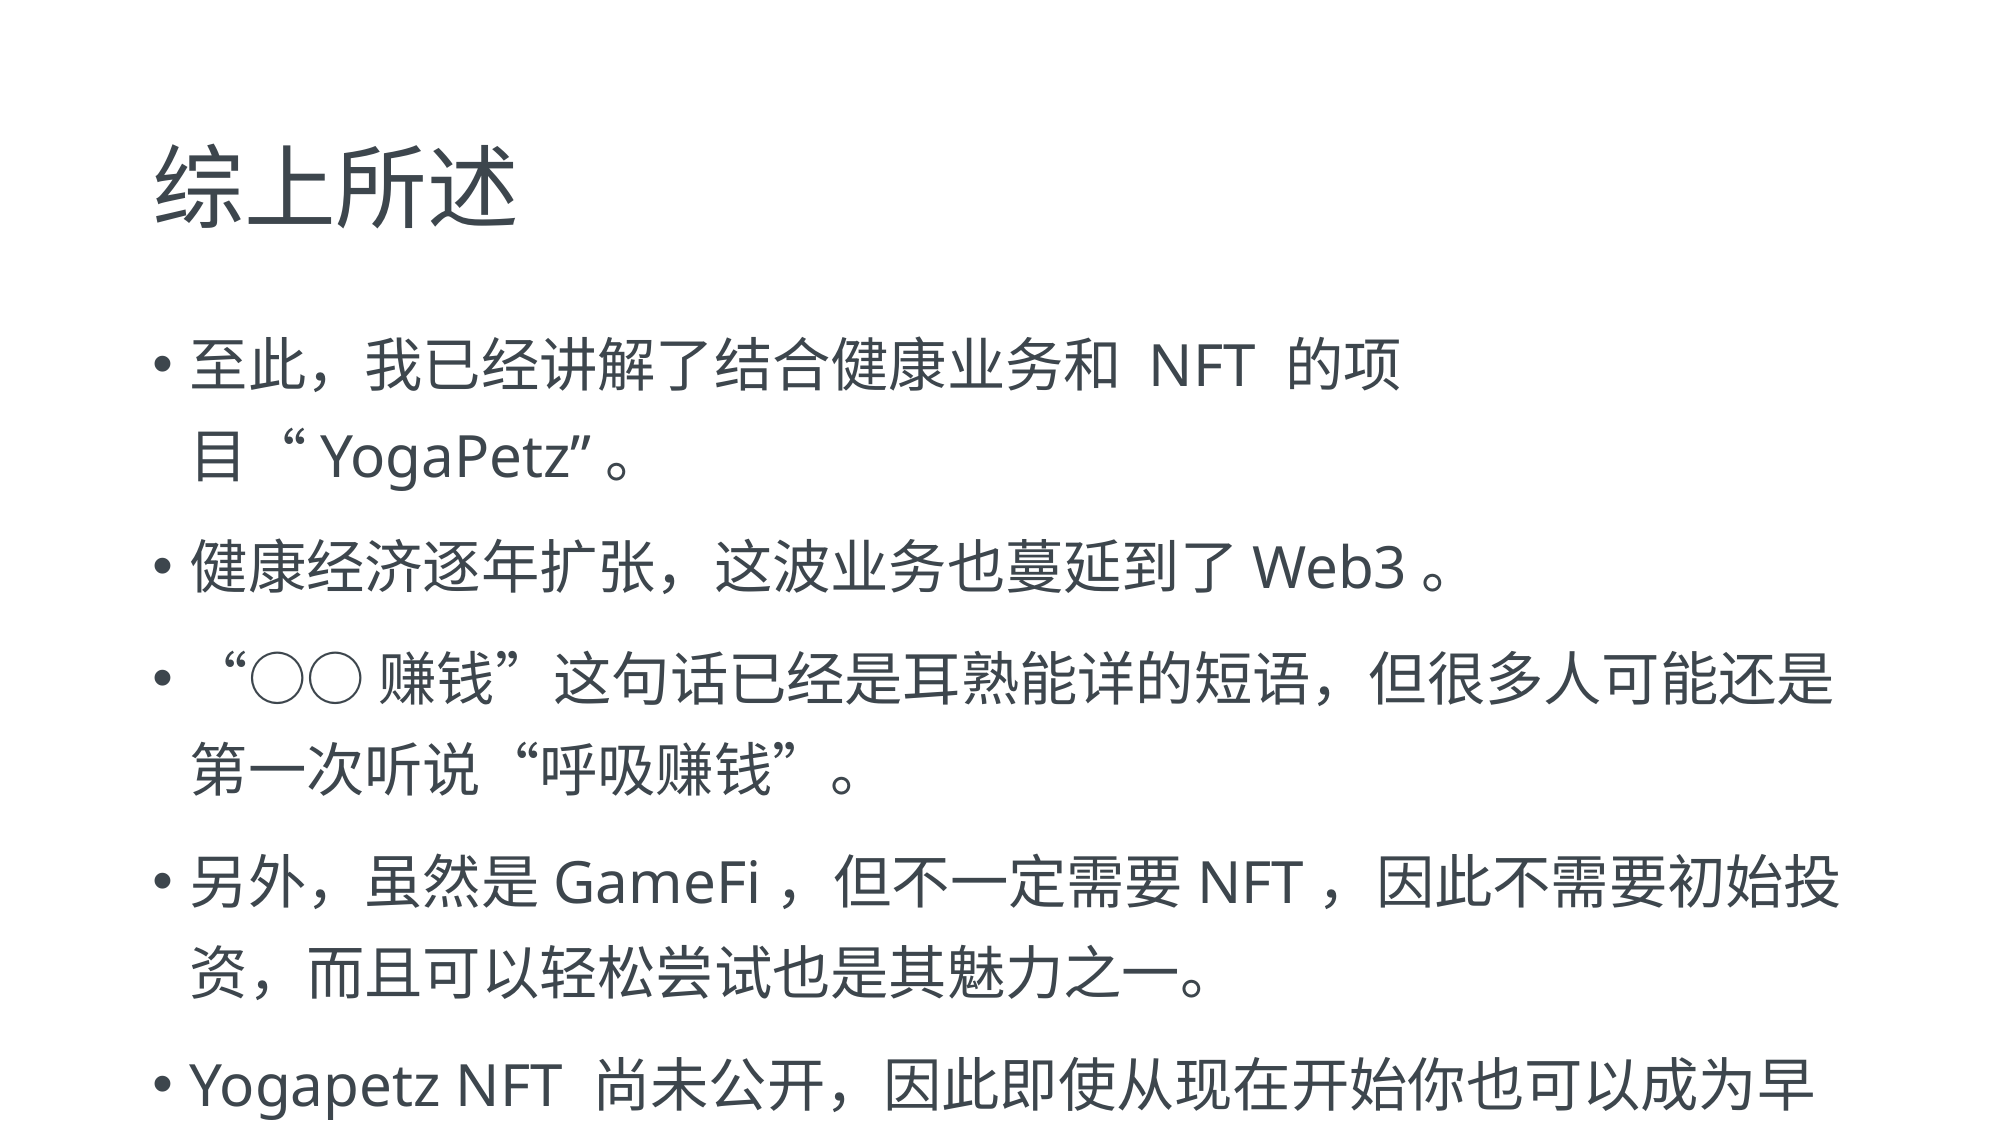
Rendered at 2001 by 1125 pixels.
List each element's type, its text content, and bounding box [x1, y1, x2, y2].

list 至此，我已经讲解了结合健康业务和 NFT 的项目“YogaPetz”。 健康经济逐年扩张，这波业务也蔓延到了Web3。 “○○赚钱”这句话已经是耳熟能详的短语，但很多人可能还是第一次听说“呼吸赚钱”。 另外，虽然是GameFi，但不一定需要NFT，因此不需要初始投资，而且可以轻松尝试也是其魅力之一。 Yogapetz NFT 尚未公开，因此即使从现在开始你也可以成为早期用户。 如果你有兴趣，你可能想从加入 Discord 开始。 [137, 299, 1863, 1014]
title 综上所述 [137, 59, 1863, 278]
